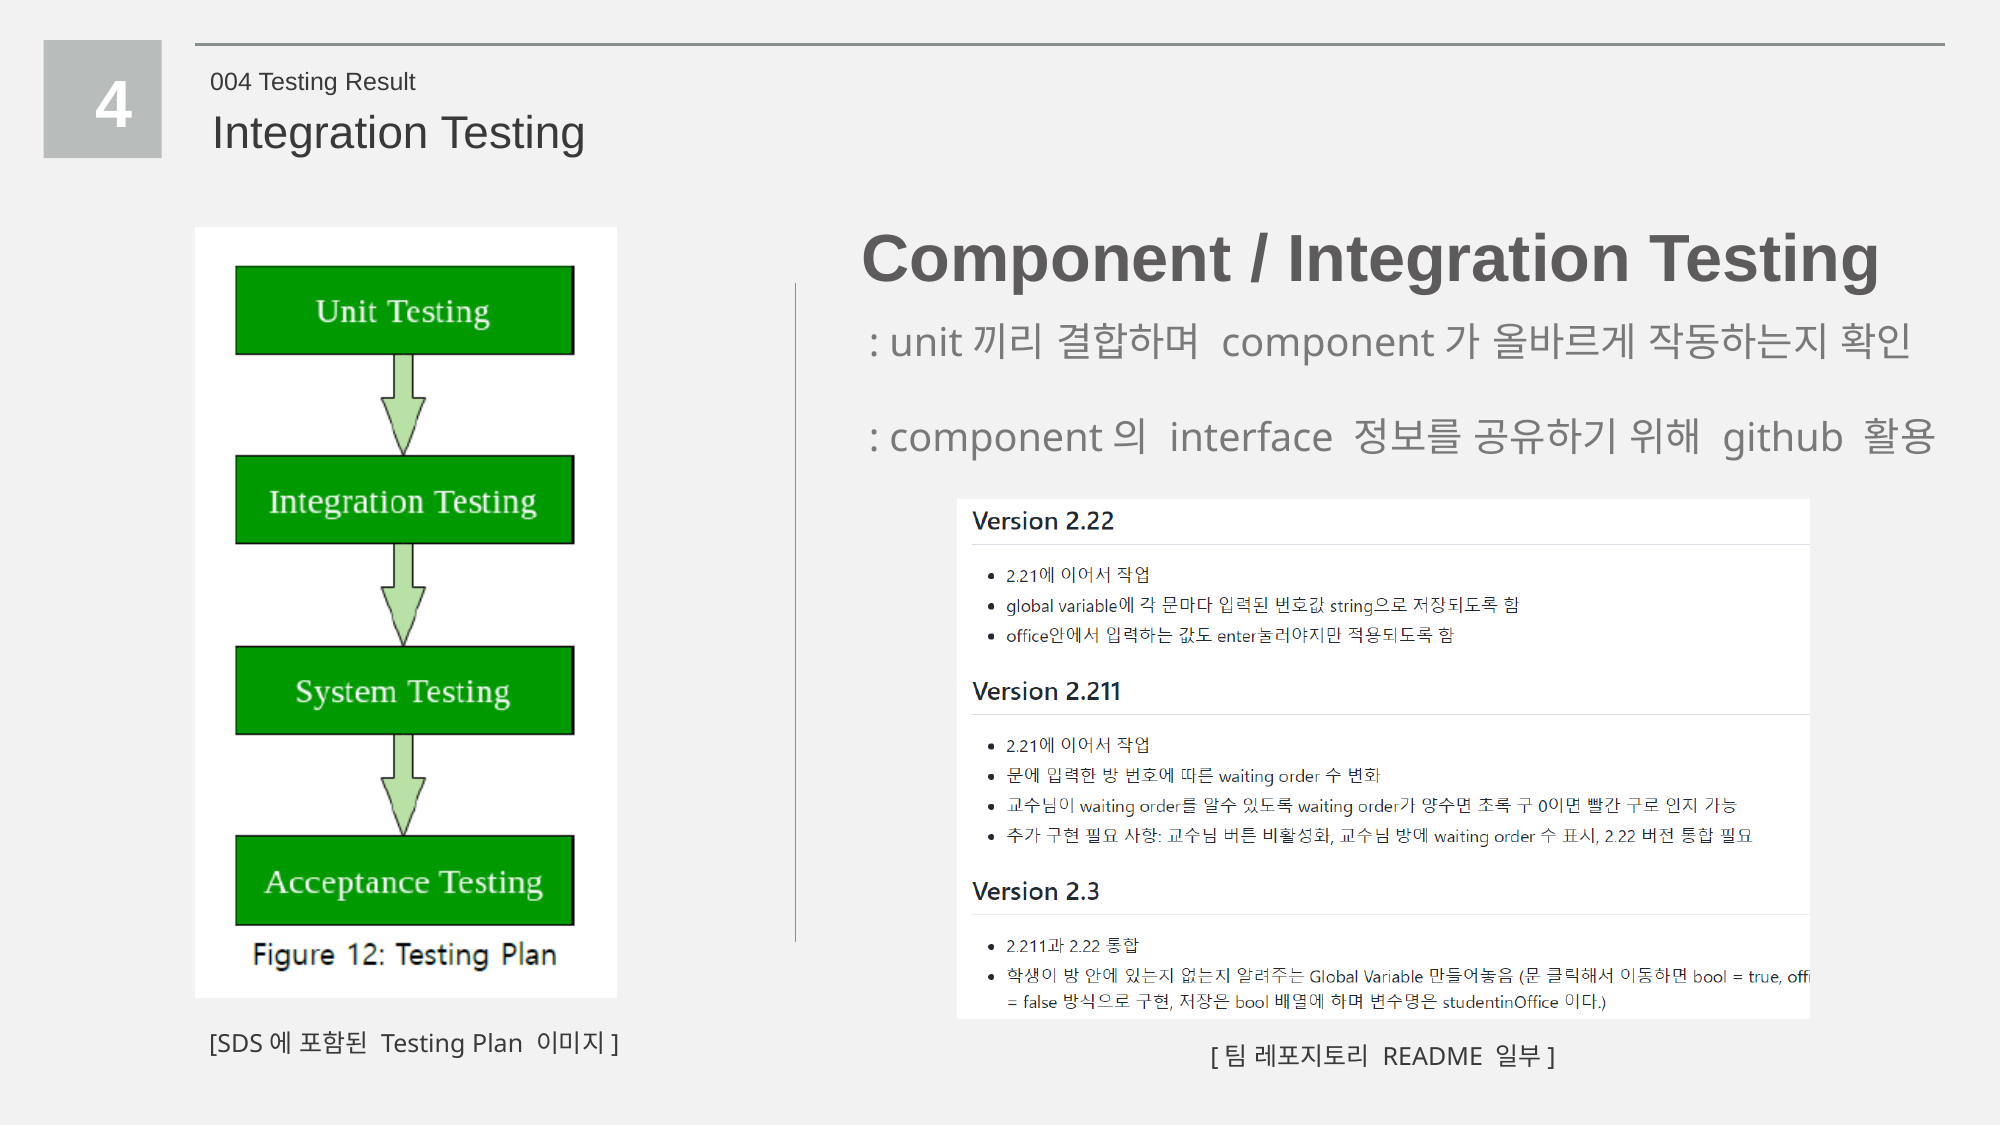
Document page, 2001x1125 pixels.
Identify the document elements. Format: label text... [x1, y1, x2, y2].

text_box : unit끼리 결합하며 component가 올바르게 작동하는지 확인 : component의 interface 정보를 공유하기 위해 github 활용 [854, 309, 1975, 467]
picture [957, 499, 1810, 1019]
text_box Component / Integration Testing [846, 207, 1898, 303]
text_box [팀 레포지토리 README 일부] [1195, 1032, 1571, 1078]
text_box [194, 57, 604, 167]
text_box [42, 39, 163, 159]
picture [194, 226, 617, 998]
text_box [SDS에 포함된 Testing Plan 이미지] [194, 1020, 634, 1066]
text_box 4 [80, 52, 123, 148]
